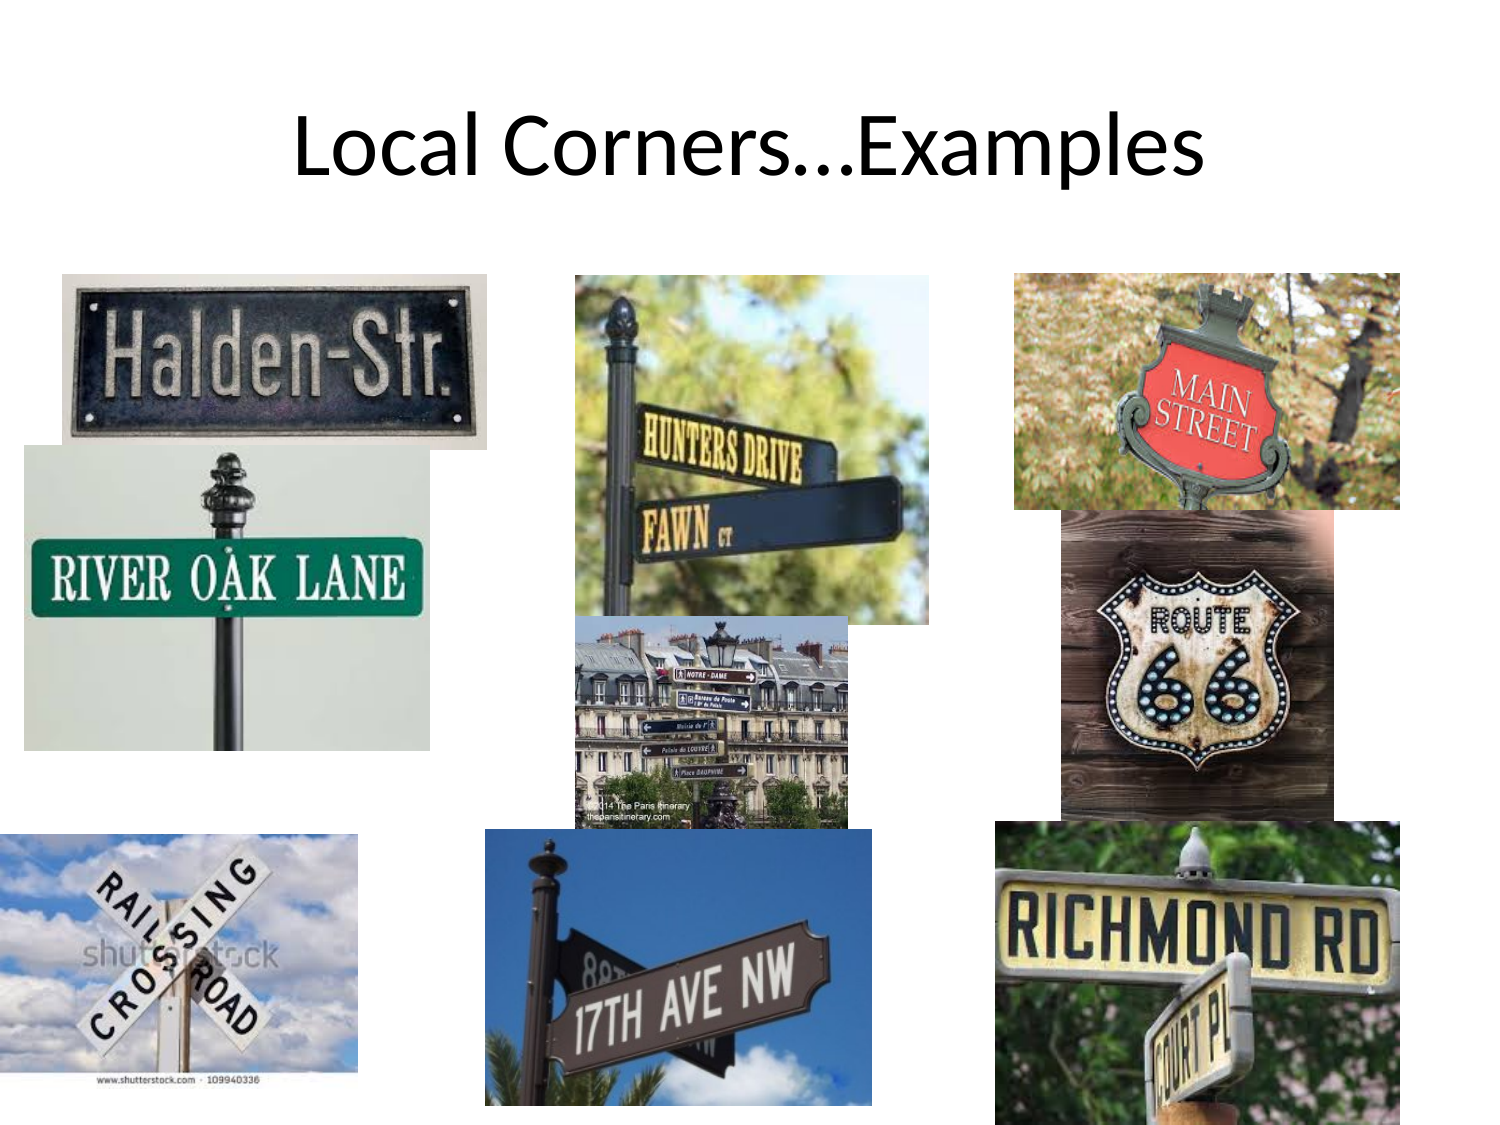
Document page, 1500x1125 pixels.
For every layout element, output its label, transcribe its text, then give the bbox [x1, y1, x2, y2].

picture [24, 274, 487, 751]
picture [995, 273, 1401, 1125]
picture [0, 834, 359, 1089]
title Local Corners…Examples [75, 45, 1425, 233]
picture [485, 275, 929, 1106]
